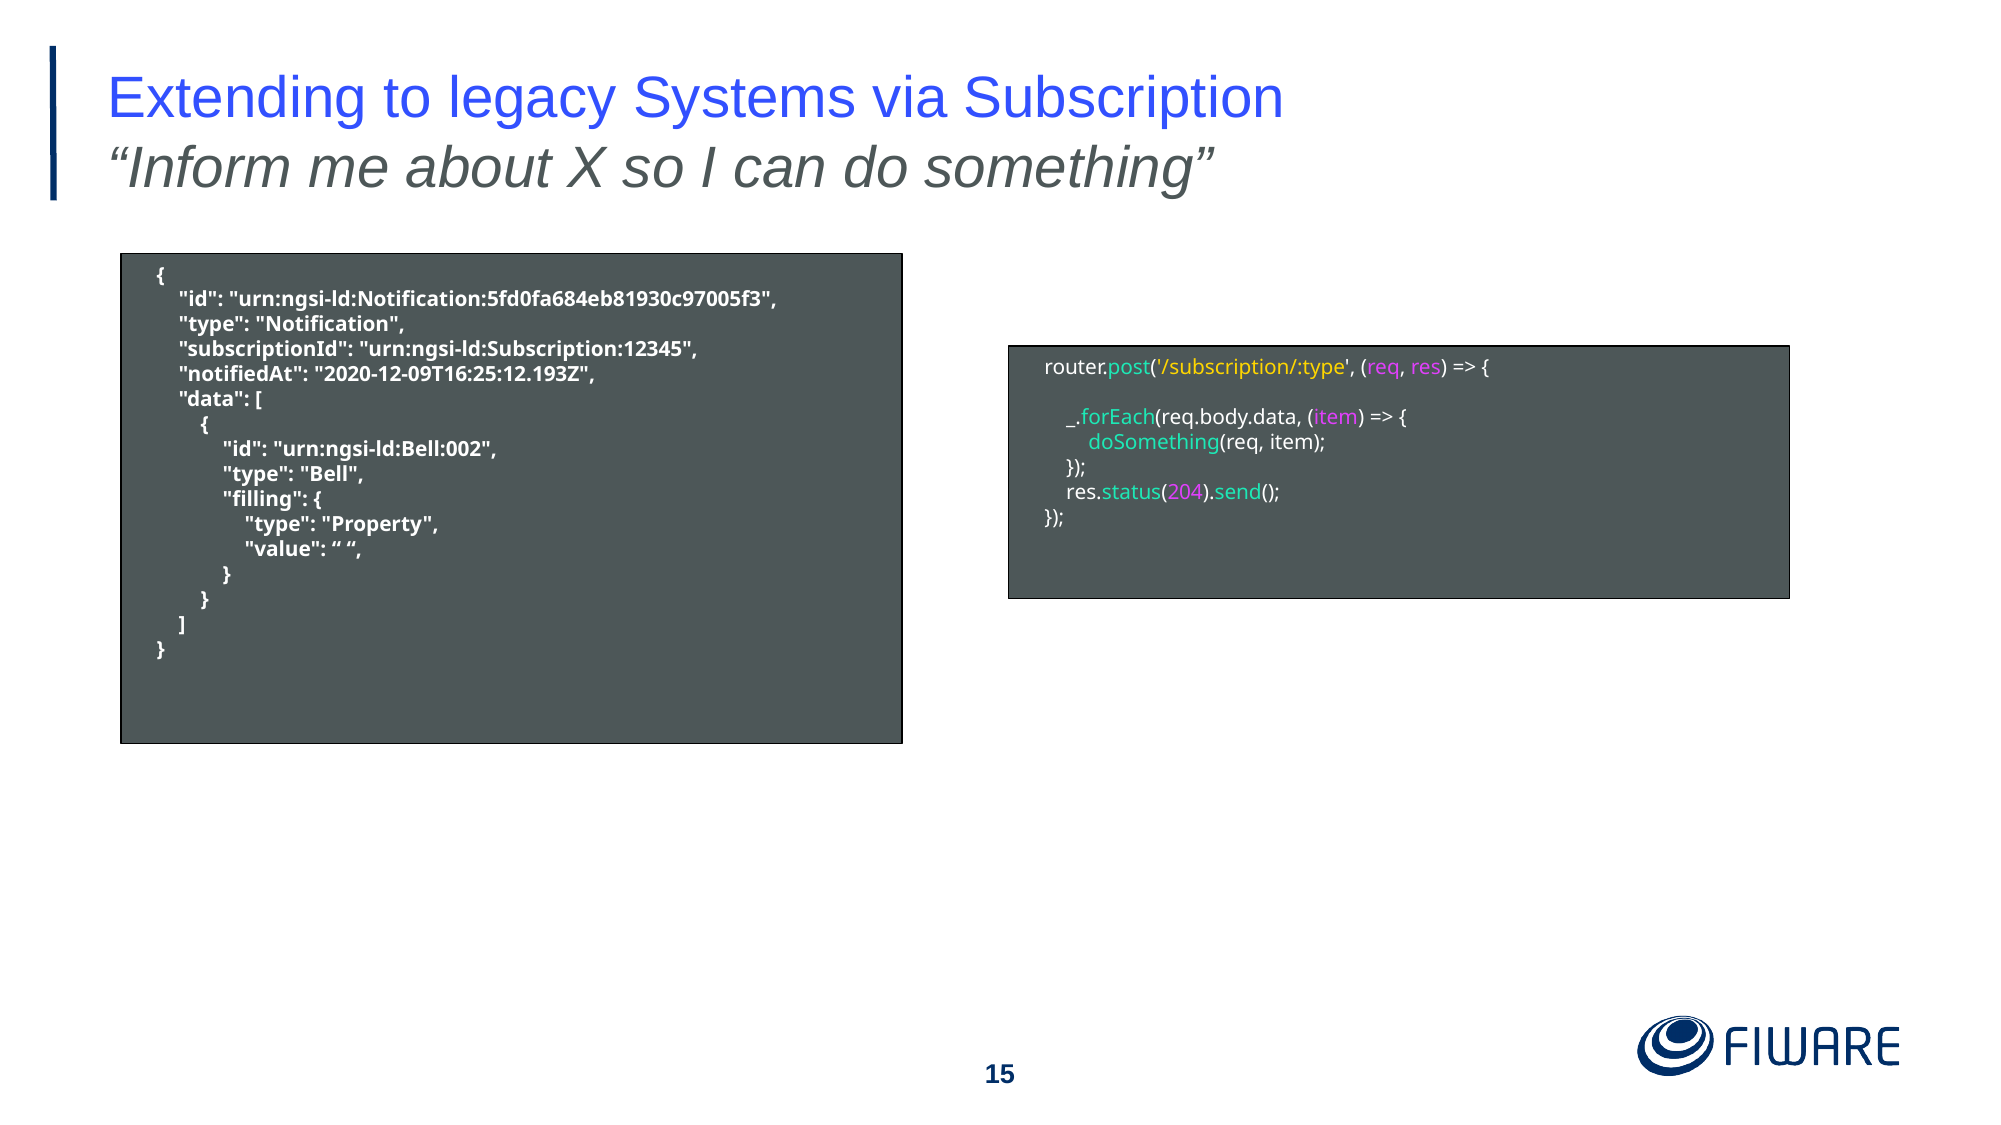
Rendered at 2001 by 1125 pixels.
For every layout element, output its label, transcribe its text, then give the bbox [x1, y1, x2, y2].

title Extending to legacy Systems via Subscription “Inform me about X so I can do something” [92, 47, 1940, 213]
list router.post('/subscription/:type', (req, res) => { _.forEach(req.body.data, (item) => { doSomething(req, item); }); res.status(204).send(); }); [1008, 346, 1790, 599]
slide_number ‹#› [887, 1042, 1113, 1103]
list { "id": "urn:ngsi-ld:Notification:5fd0fa684eb81930c97005f3", "type": "Notification", "subscriptionId": "urn:ngsi-ld:Subscription:12345", "notifiedAt": "2020-12-09T16:25:12.193Z", "data": [ { "id": "urn:ngsi-ld:Bell:002", "type": "Bell", "filling": { "type": "Property", "value": “ “, } } ] } [120, 253, 902, 744]
picture [1635, 1012, 1905, 1077]
